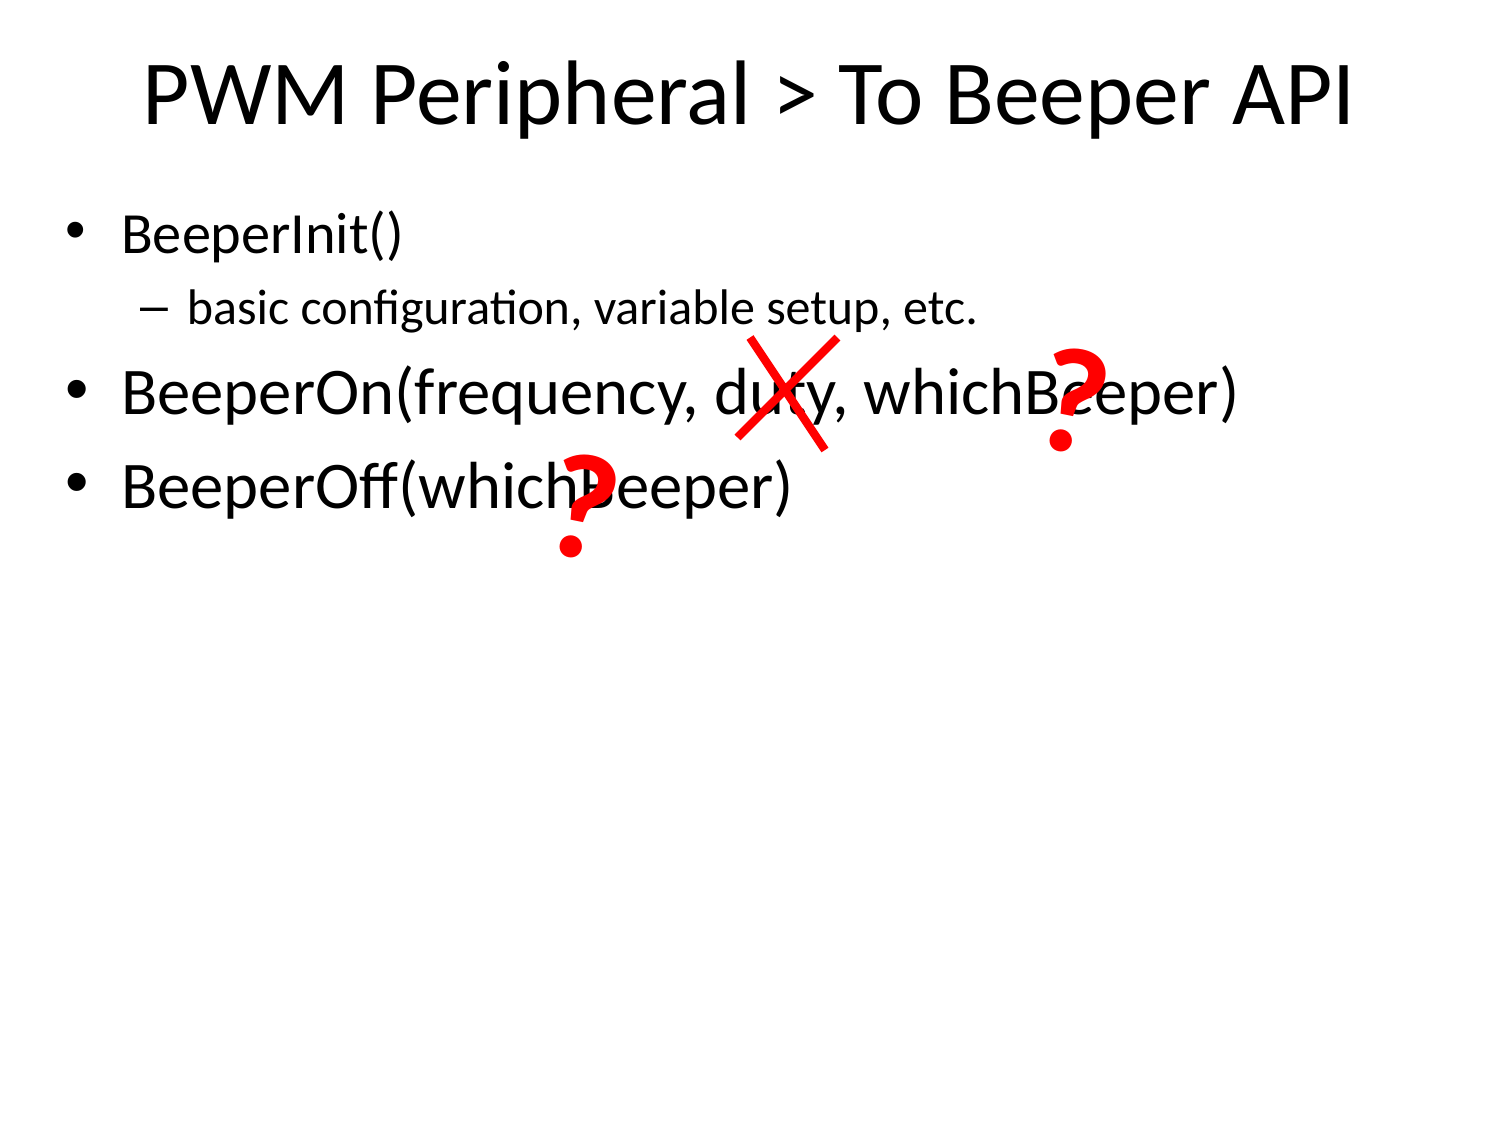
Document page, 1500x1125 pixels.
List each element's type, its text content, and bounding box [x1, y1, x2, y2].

title PWM Peripheral > To Beeper API [75, 24, 1425, 150]
list BeeperInit() basic configuration, variable setup, etc. BeeperOn(frequency, duty, whichBeeper) BeeperOff(whichBeeper) [50, 187, 1425, 1100]
text_box ? [516, 393, 653, 605]
text_box ? [1006, 287, 1143, 498]
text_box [737, 337, 838, 451]
